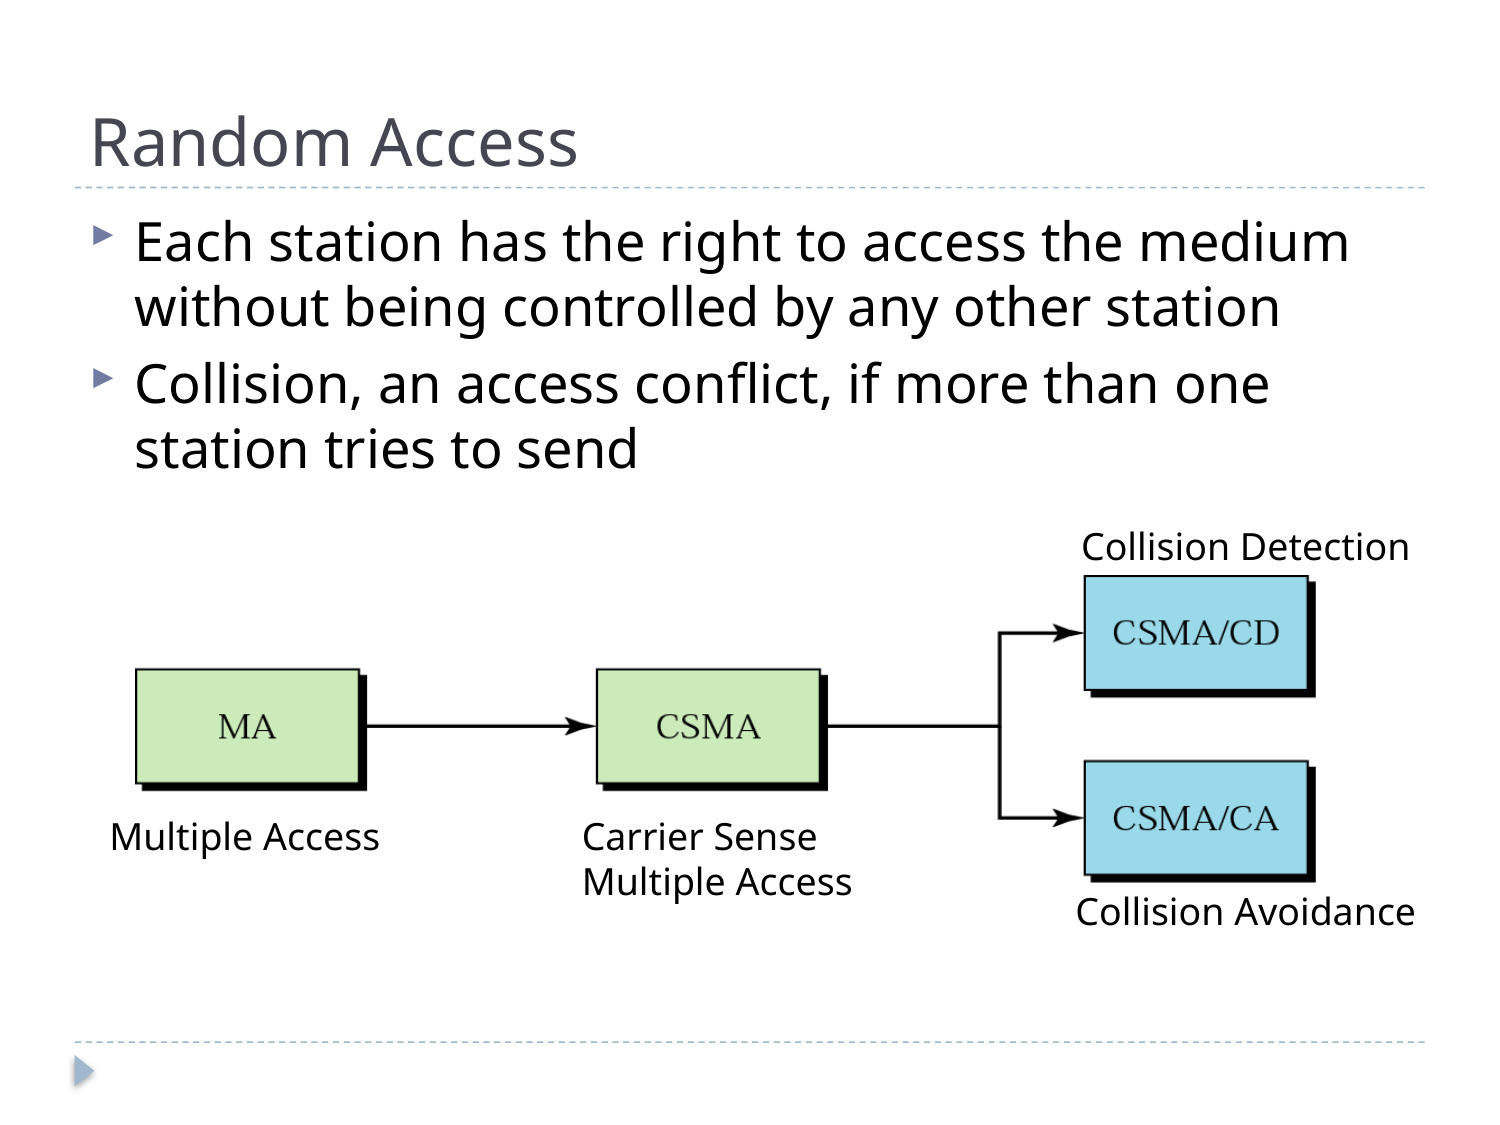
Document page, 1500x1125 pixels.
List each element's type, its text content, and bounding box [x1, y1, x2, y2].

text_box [111, 514, 1412, 942]
list Each station has the right to access the medium without being controlled by any other station Collision, an access conflict, if more than one station tries to send [75, 200, 1425, 644]
title Random Access [75, 24, 1425, 188]
